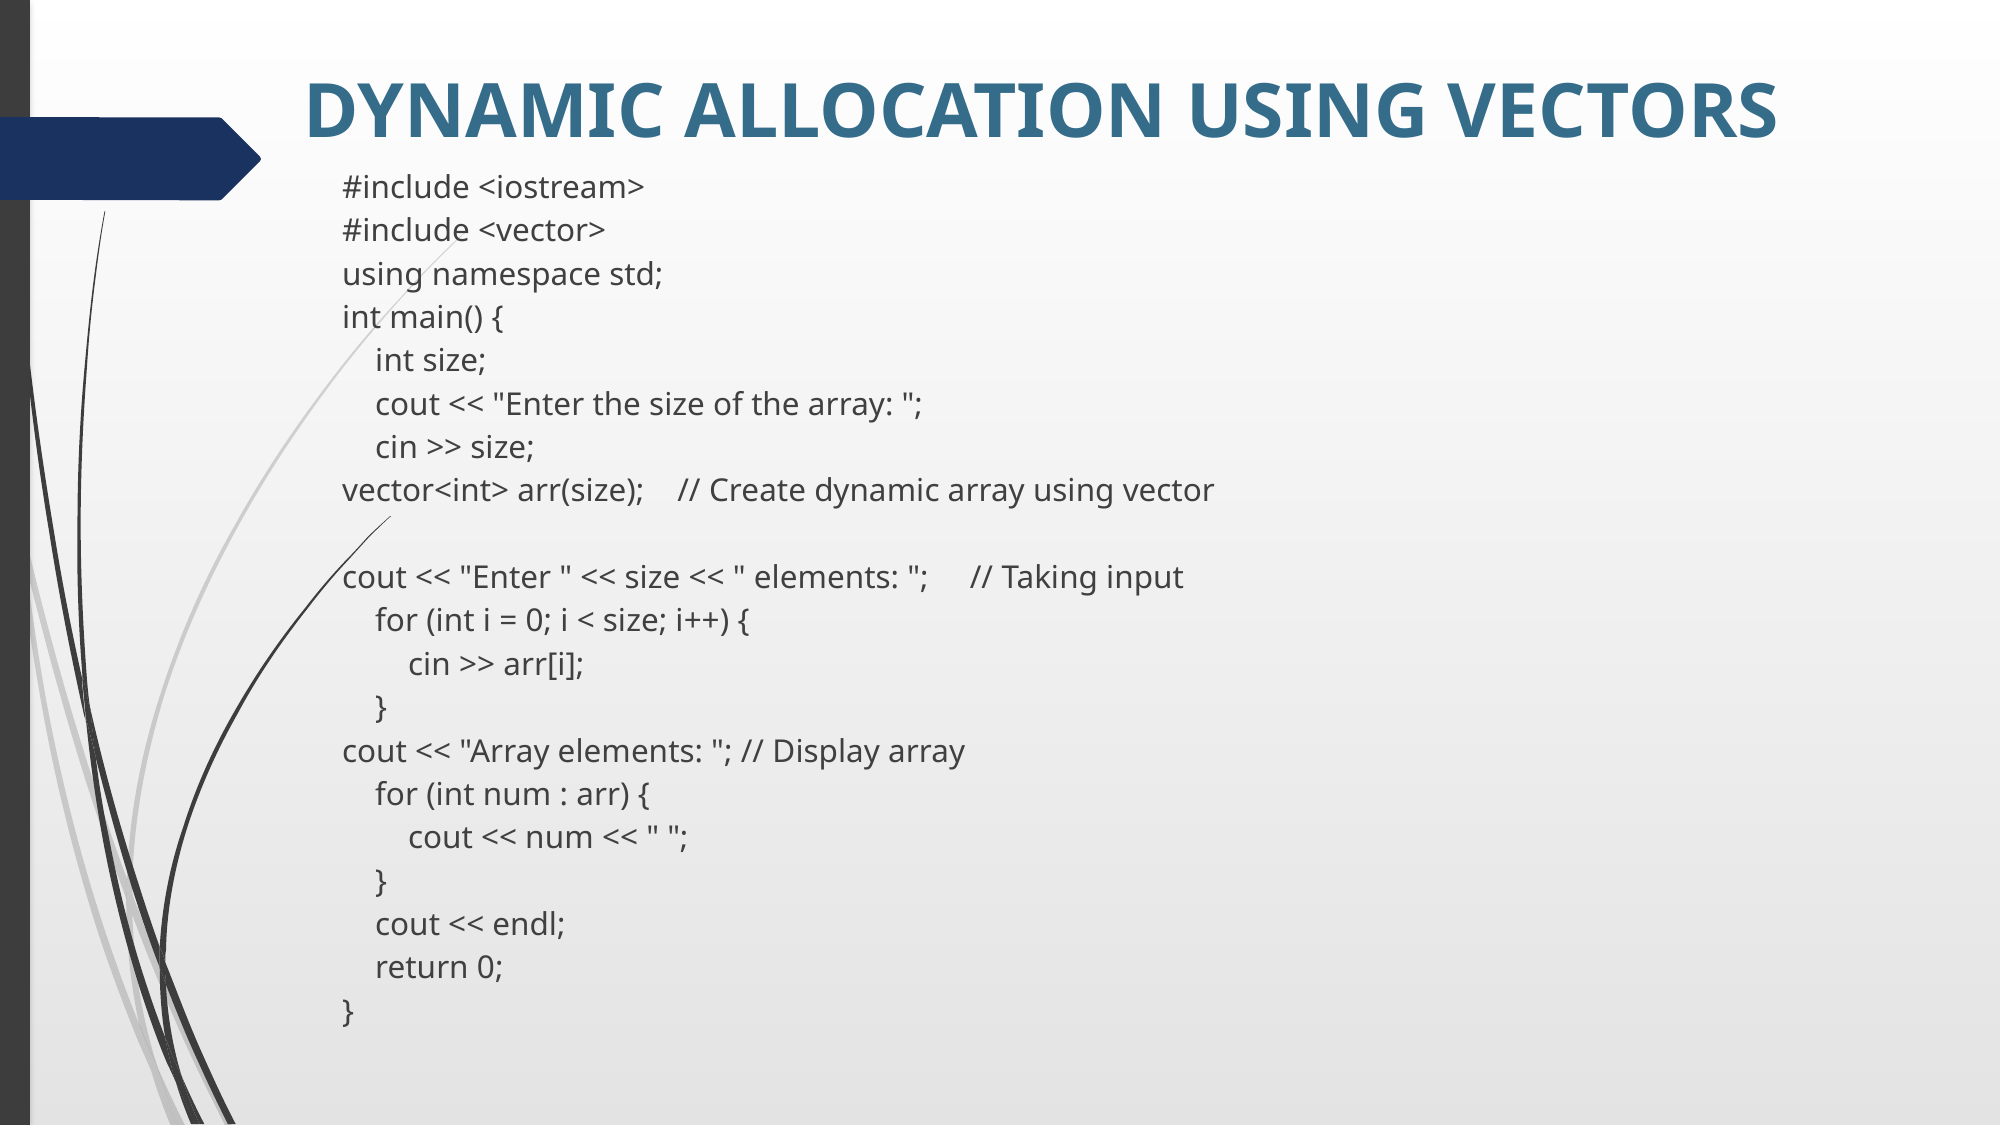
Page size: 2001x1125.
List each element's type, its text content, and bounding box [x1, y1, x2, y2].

list #include <iostream> #include <vector> using namespace std; int main() { int size; cout << "Enter the size of the array: "; cin >> size; vector<int> arr(size); // Create dynamic array using vector cout << "Enter " << size << " elements: "; // Taking input for (int i = 0; i < size; i++) { cin >> arr[i]; } cout << "Array elements: "; // Display array for (int num : arr) { cout << num << " "; } cout << endl; return 0; } [327, 159, 1790, 1067]
title DYNAMIC ALLOCATION USING VECTORS [288, 54, 1892, 184]
